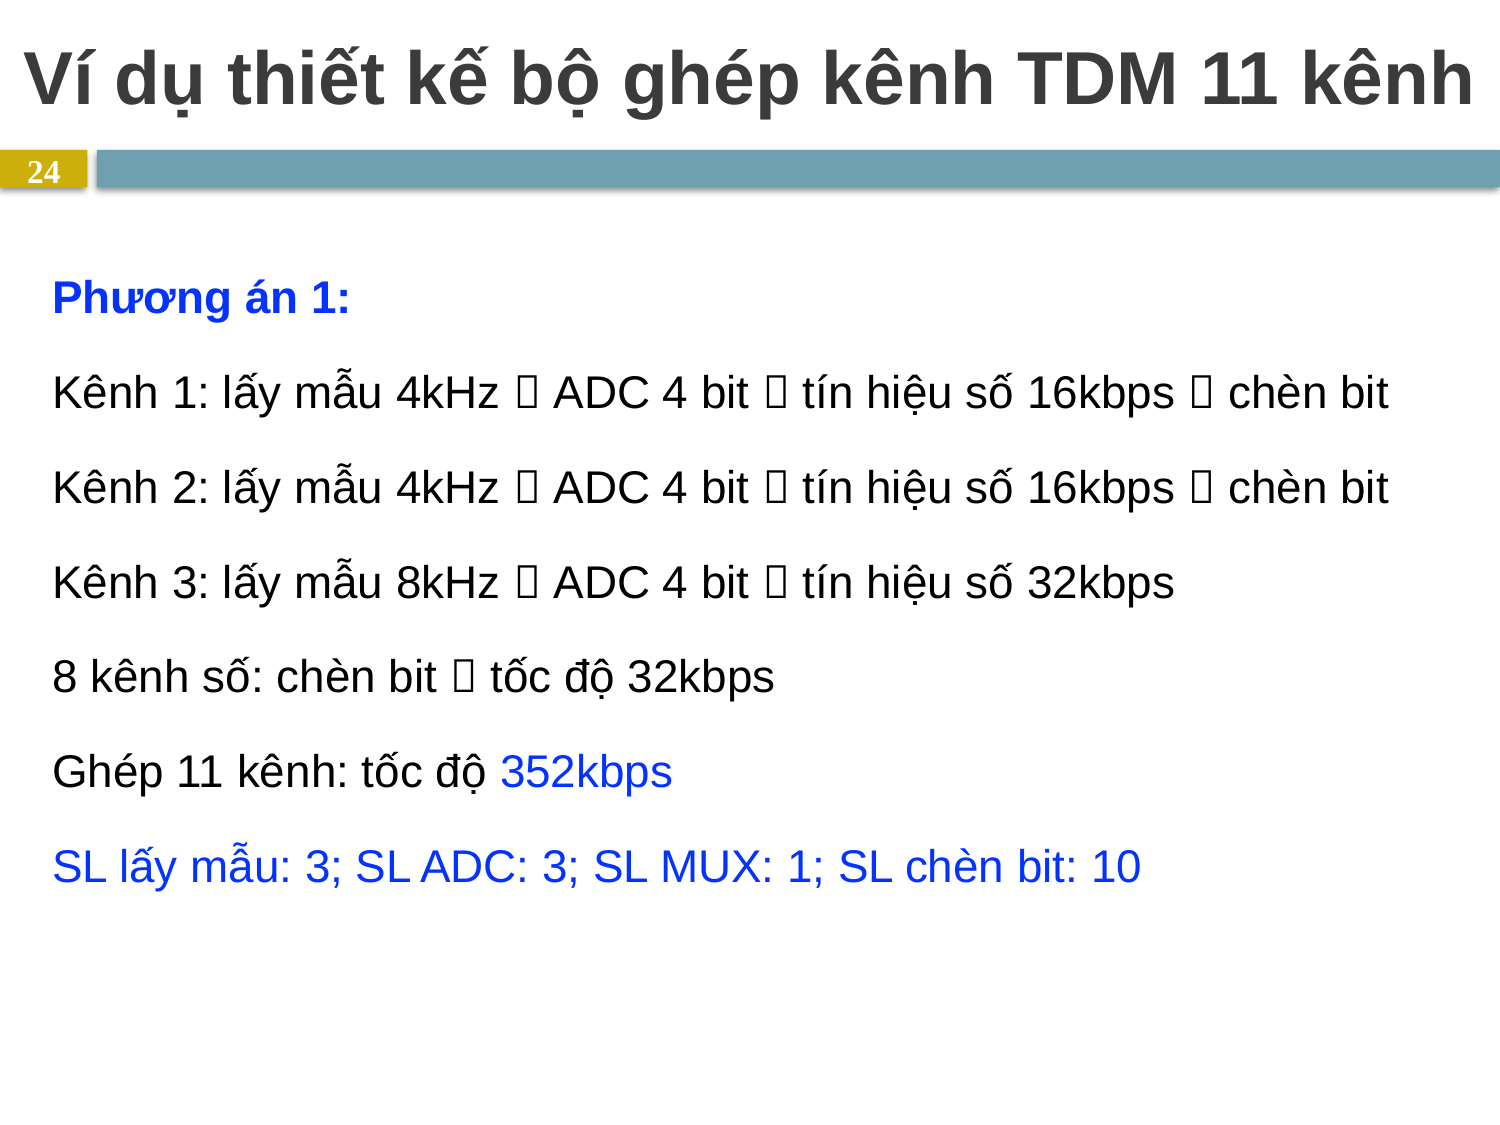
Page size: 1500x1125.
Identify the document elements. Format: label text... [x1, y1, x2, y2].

slide_number 24 [0, 149, 88, 191]
title Ví dụ thiết kế bộ ghép kênh TDM 11 kênh [0, 12, 1500, 138]
text_box Phương án 1: Kênh 1: lấy mẫu 4kHz  ADC 4 bit  tín hiệu số 16kbps  chèn bit Kênh 2: lấy mẫu 4kHz  ADC 4 bit  tín hiệu số 16kbps  chèn bit Kênh 3: lấy mẫu 8kHz  ADC 4 bit  tín hiệu số 32kbps 8 kênh số: chèn bit  tốc độ 32kbps Ghép 11 kênh: tốc độ 352kbps SL lấy mẫu: 3; SL ADC: 3; SL MUX: 1; SL chèn bit: 10 [37, 232, 1463, 900]
